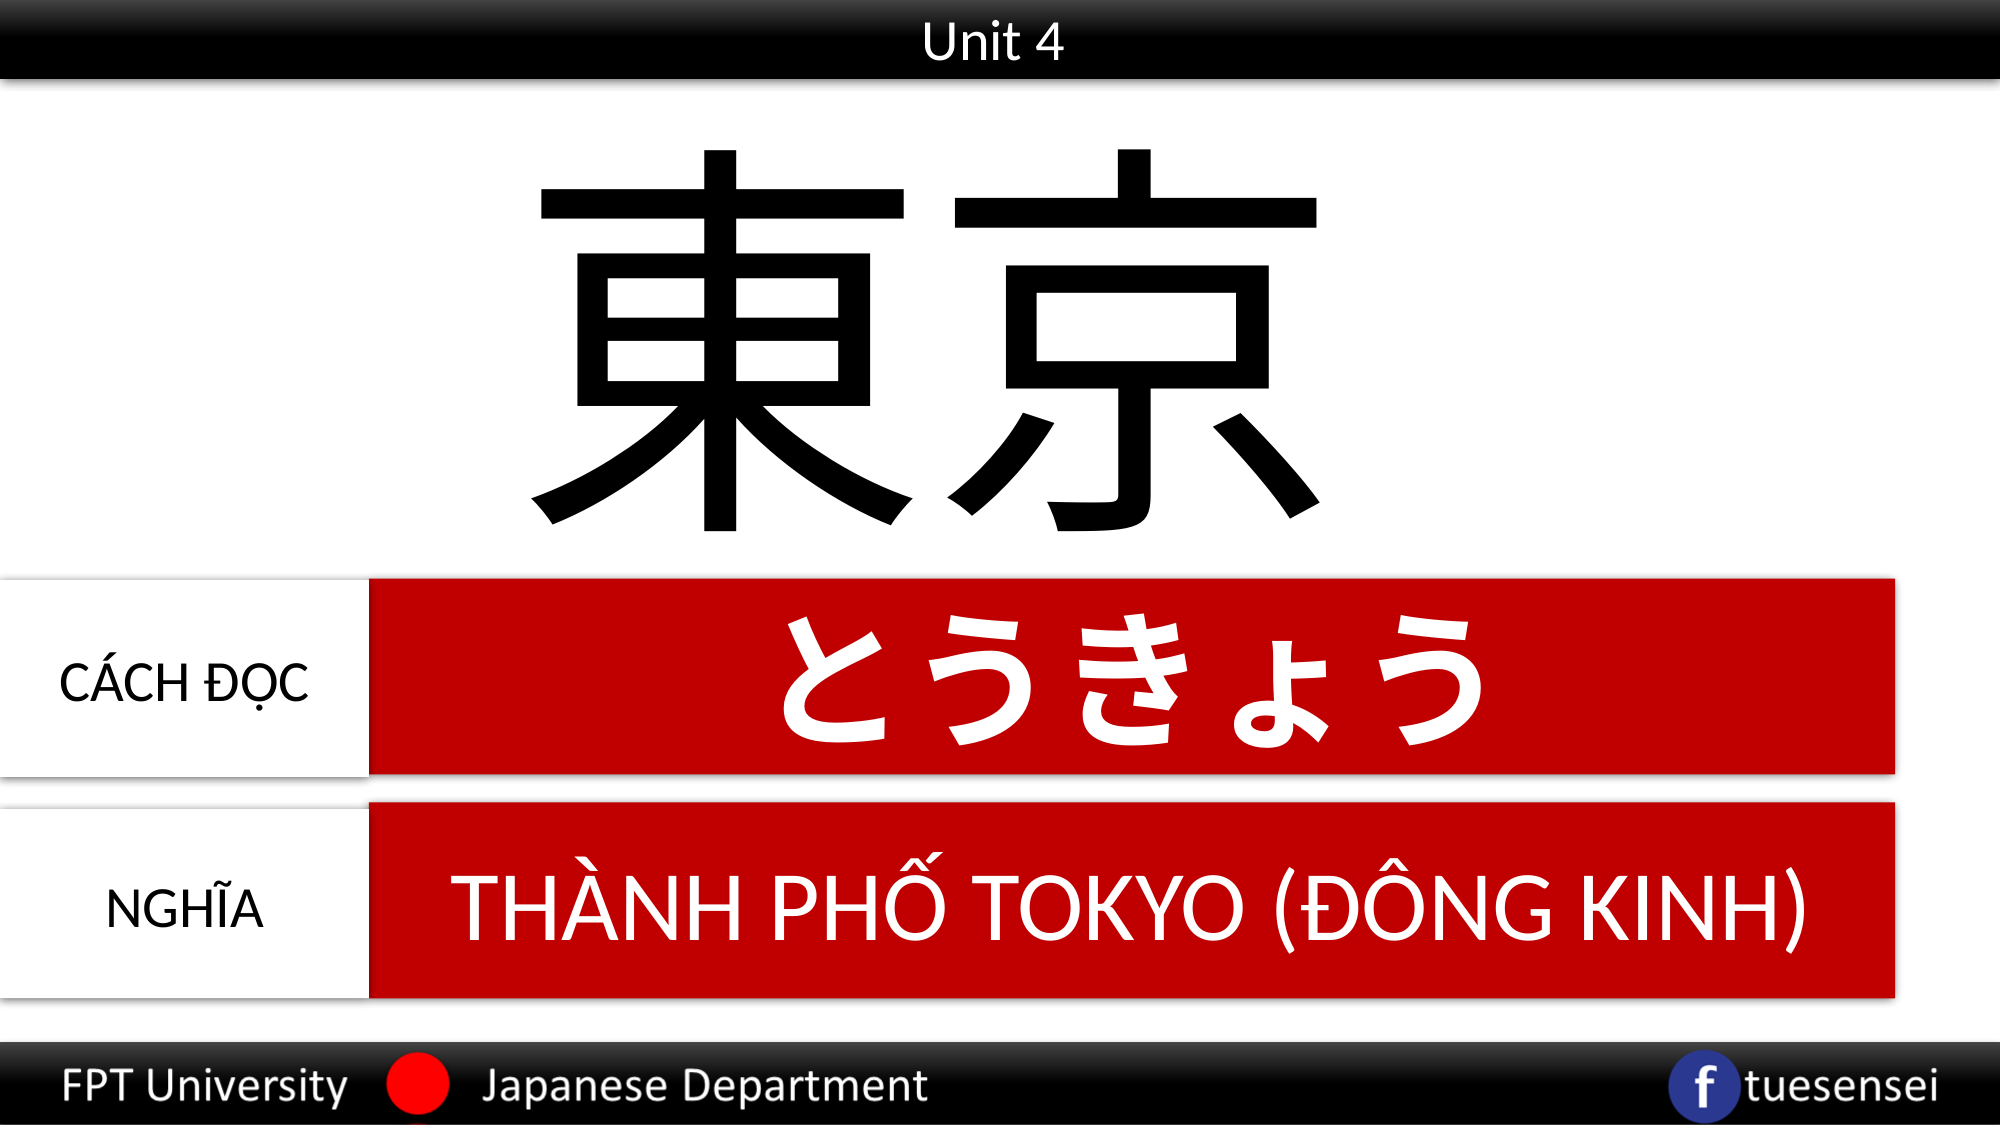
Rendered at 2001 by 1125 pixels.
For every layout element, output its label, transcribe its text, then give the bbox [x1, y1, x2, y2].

text_box とうきょう [374, 578, 1896, 775]
text_box THÀNH PHỐ TOKYO (ĐÔNG KINH) [368, 802, 1896, 999]
text_box Unit 4 [0, 0, 2000, 79]
text_box NGHĨA [0, 809, 369, 999]
picture [0, 1031, 2000, 1125]
list 東京 [499, 133, 2000, 346]
text_box CÁCH ĐỌC [0, 580, 369, 777]
